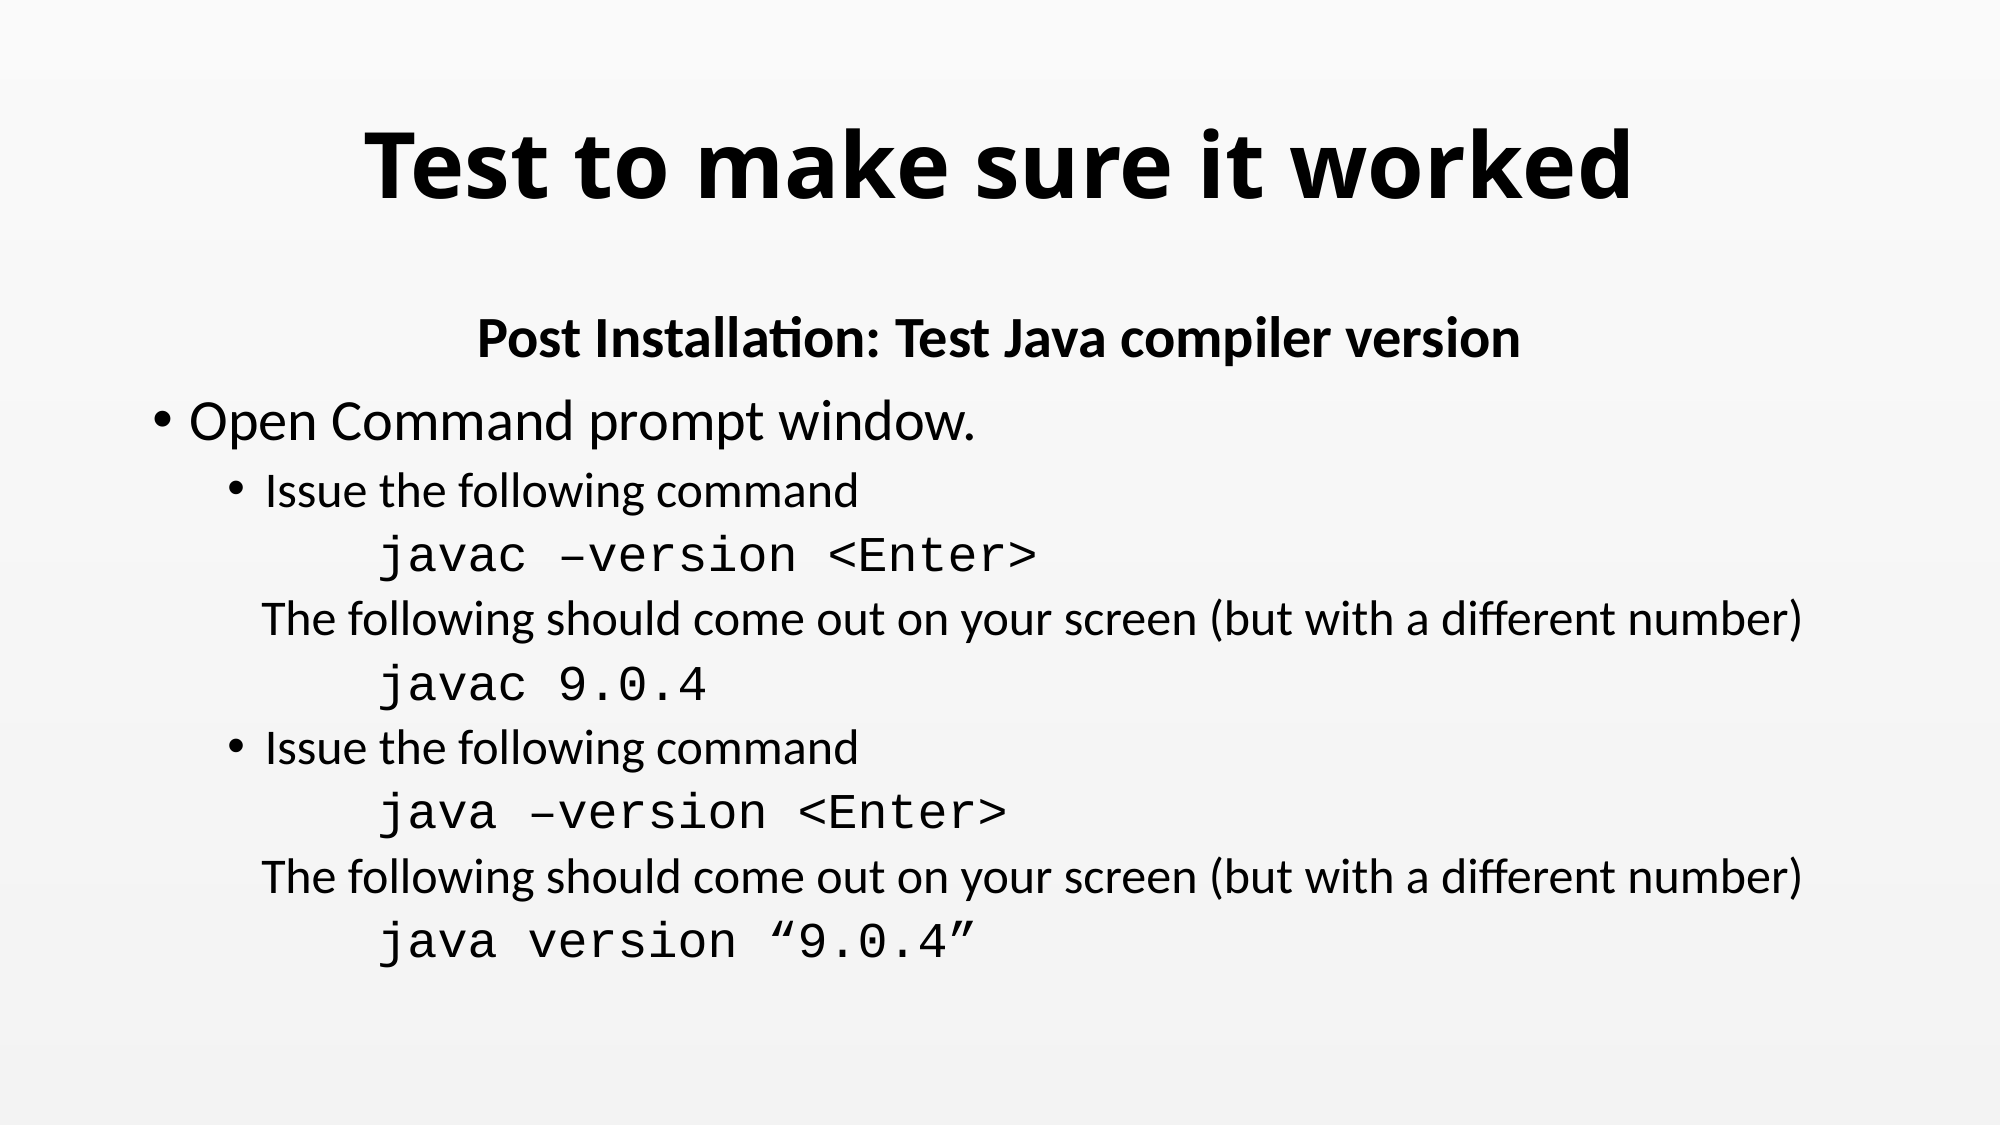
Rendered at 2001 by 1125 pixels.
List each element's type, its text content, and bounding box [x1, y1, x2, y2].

title Test to make sure it worked [137, 59, 1863, 278]
list Post Installation: Test Java compiler version Open Command prompt window. Issue the following command javac –version <Enter> The following should come out on your screen (but with a different number) javac 9.0.4 Issue the following command java –version <Enter> The following should come out on your screen (but with a different number) java version “9.0.4” [137, 299, 1863, 1014]
